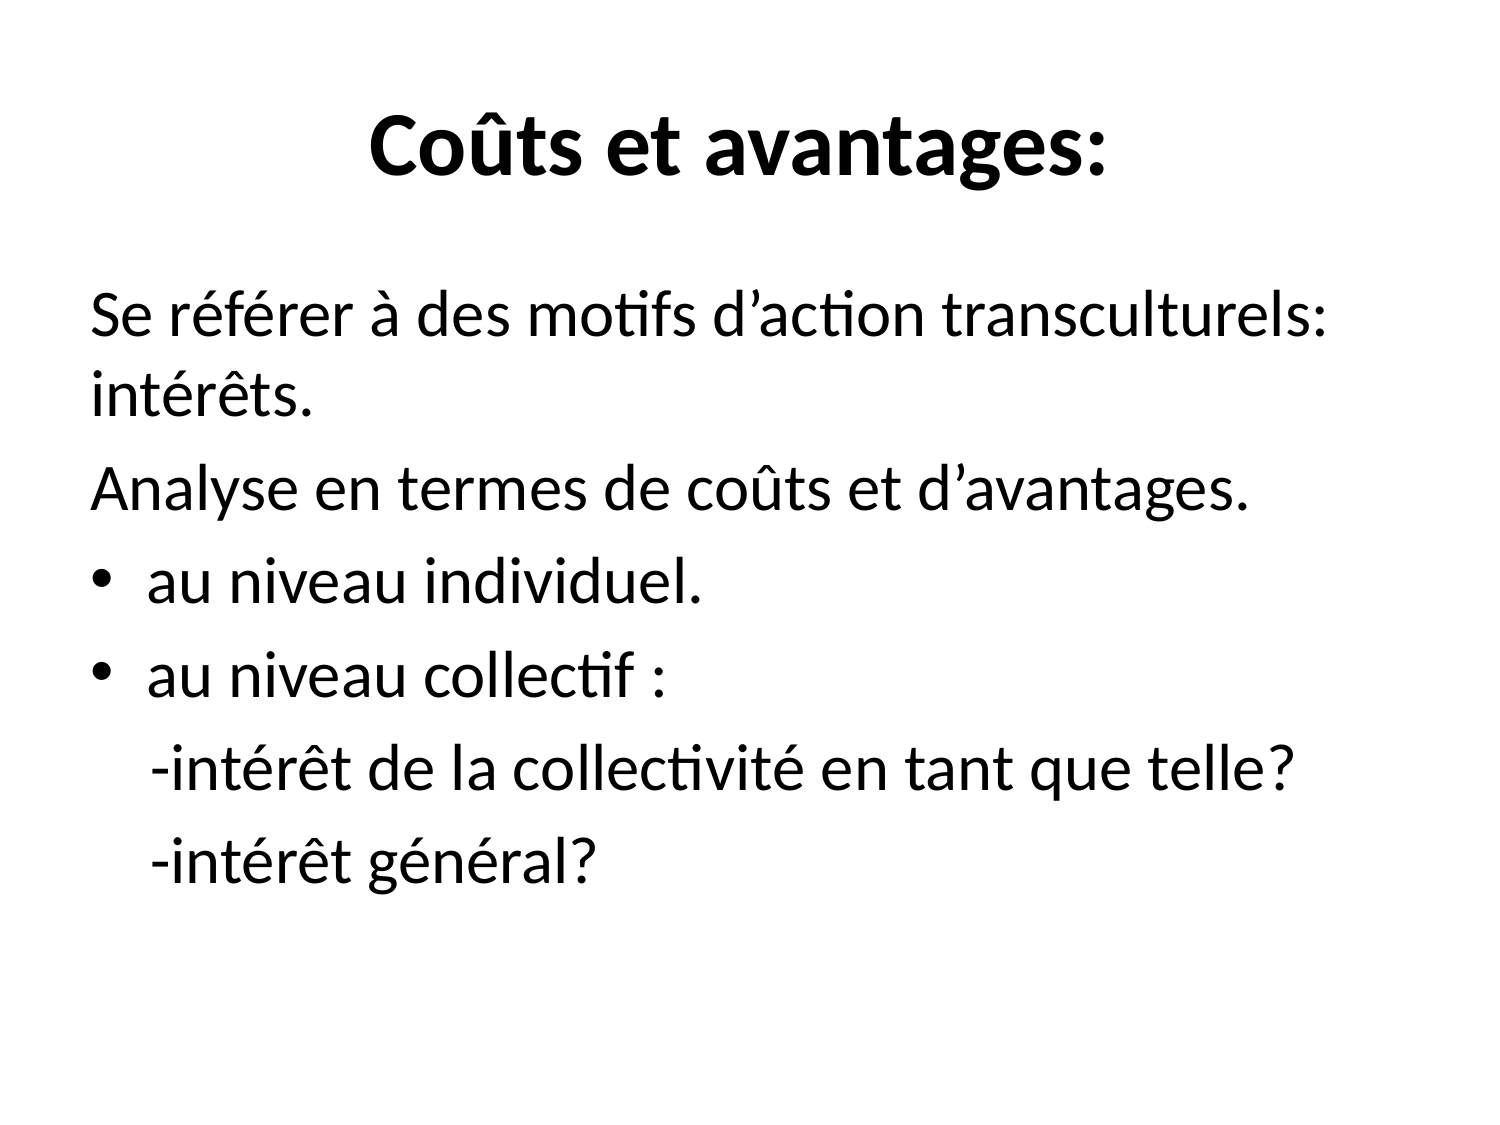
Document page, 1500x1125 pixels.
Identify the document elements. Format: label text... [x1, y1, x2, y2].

list Se référer à des motifs d’action transculturels: intérêts. Analyse en termes de coûts et d’avantages. au niveau individuel. au niveau collectif : -intérêt de la collectivité en tant que telle? -intérêt général? [75, 262, 1425, 1005]
title Coûts et avantages: [75, 45, 1425, 233]
